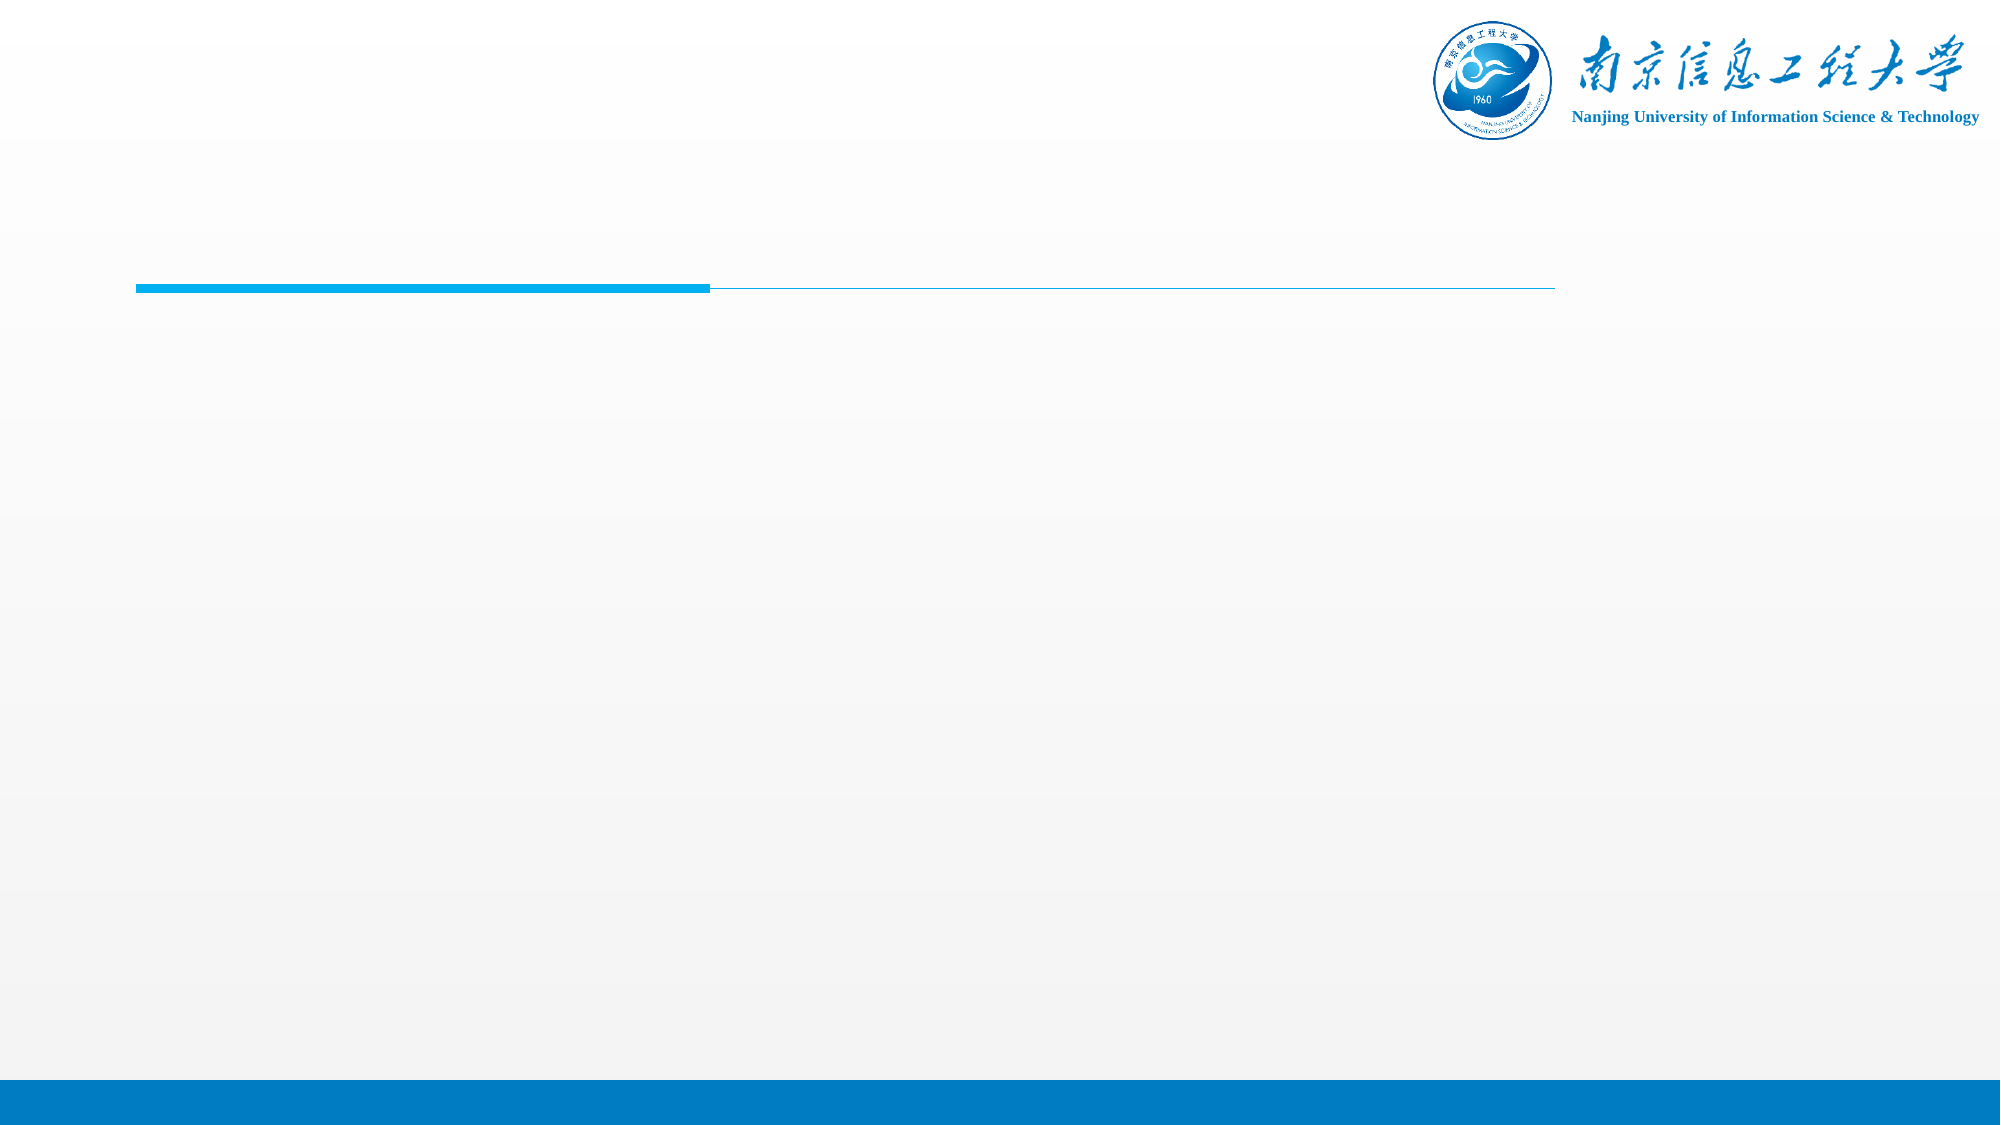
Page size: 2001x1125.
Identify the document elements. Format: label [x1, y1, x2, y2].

picture [1580, 34, 1965, 94]
picture [1433, 21, 1552, 140]
